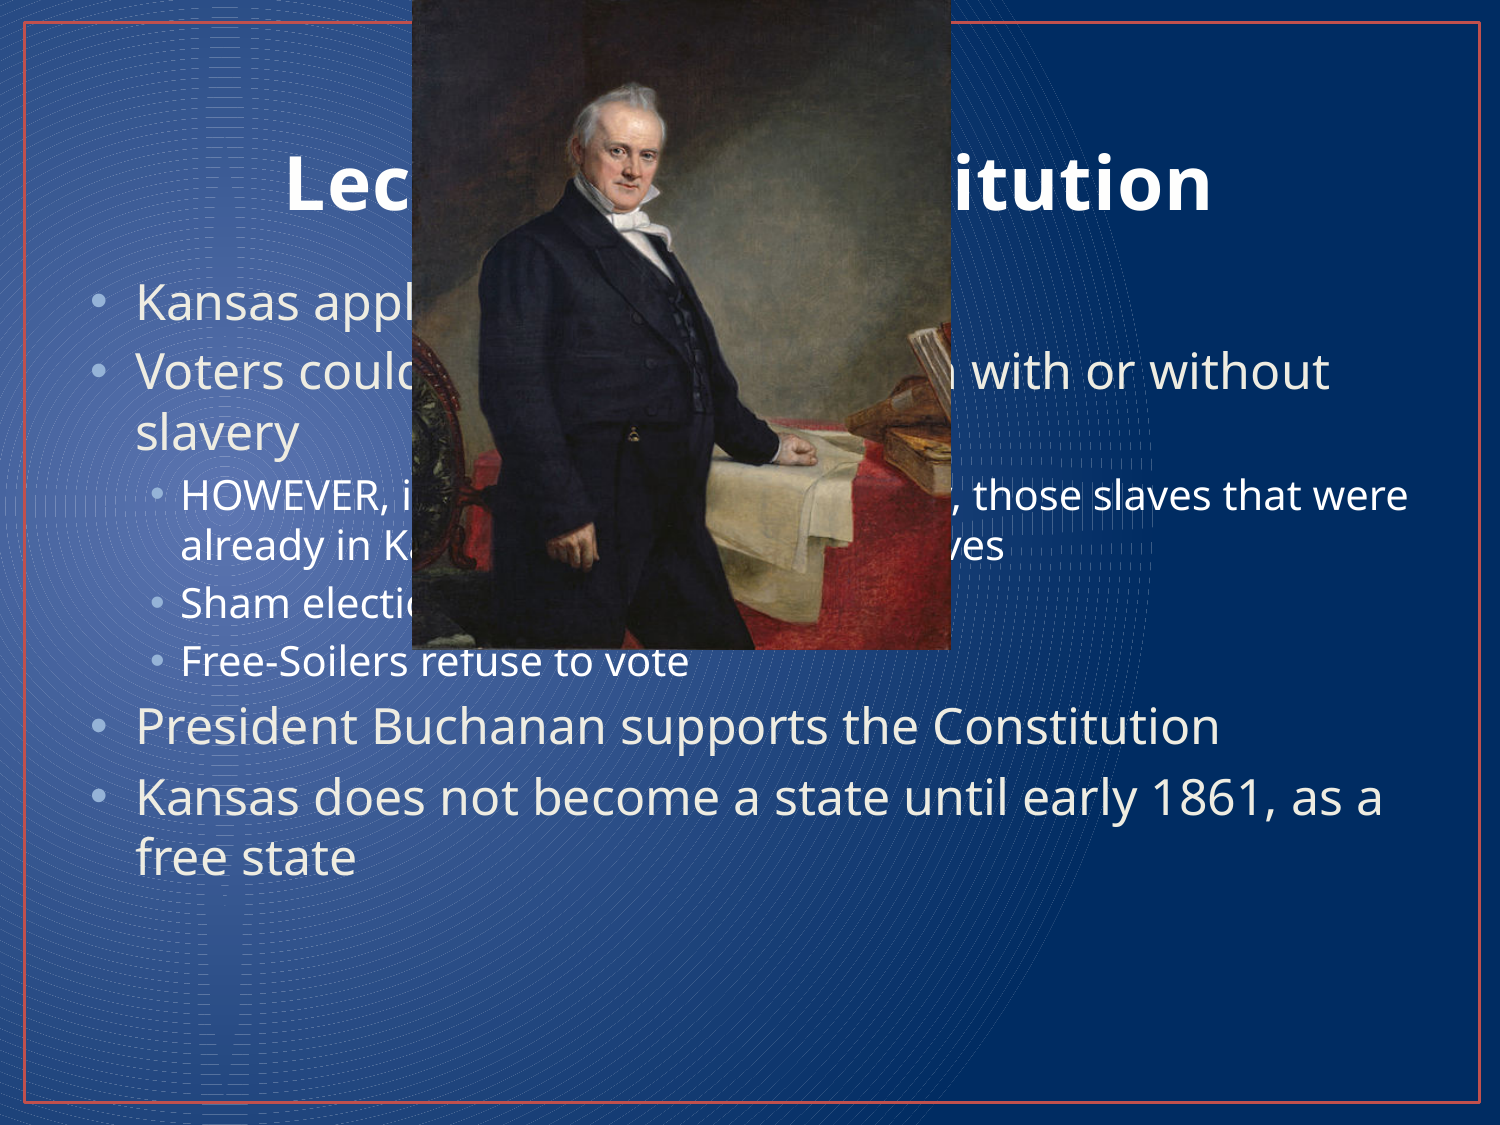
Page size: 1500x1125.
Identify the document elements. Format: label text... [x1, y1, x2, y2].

title Lecompton Constitution [958, 45, 1425, 233]
list Kansas applied for statehood Voters could vote for a constitution with or without slavery HOWEVER, if they voted without slavery, those slaves that were already in Kansas could stay and be slaves Sham election Free-Soilers refuse to vote President Buchanan supports the Constitution Kansas does not become a state until early 1861, as a free state [75, 262, 1425, 1005]
title Lecompton Constitution [75, 45, 405, 233]
picture [412, 0, 952, 651]
